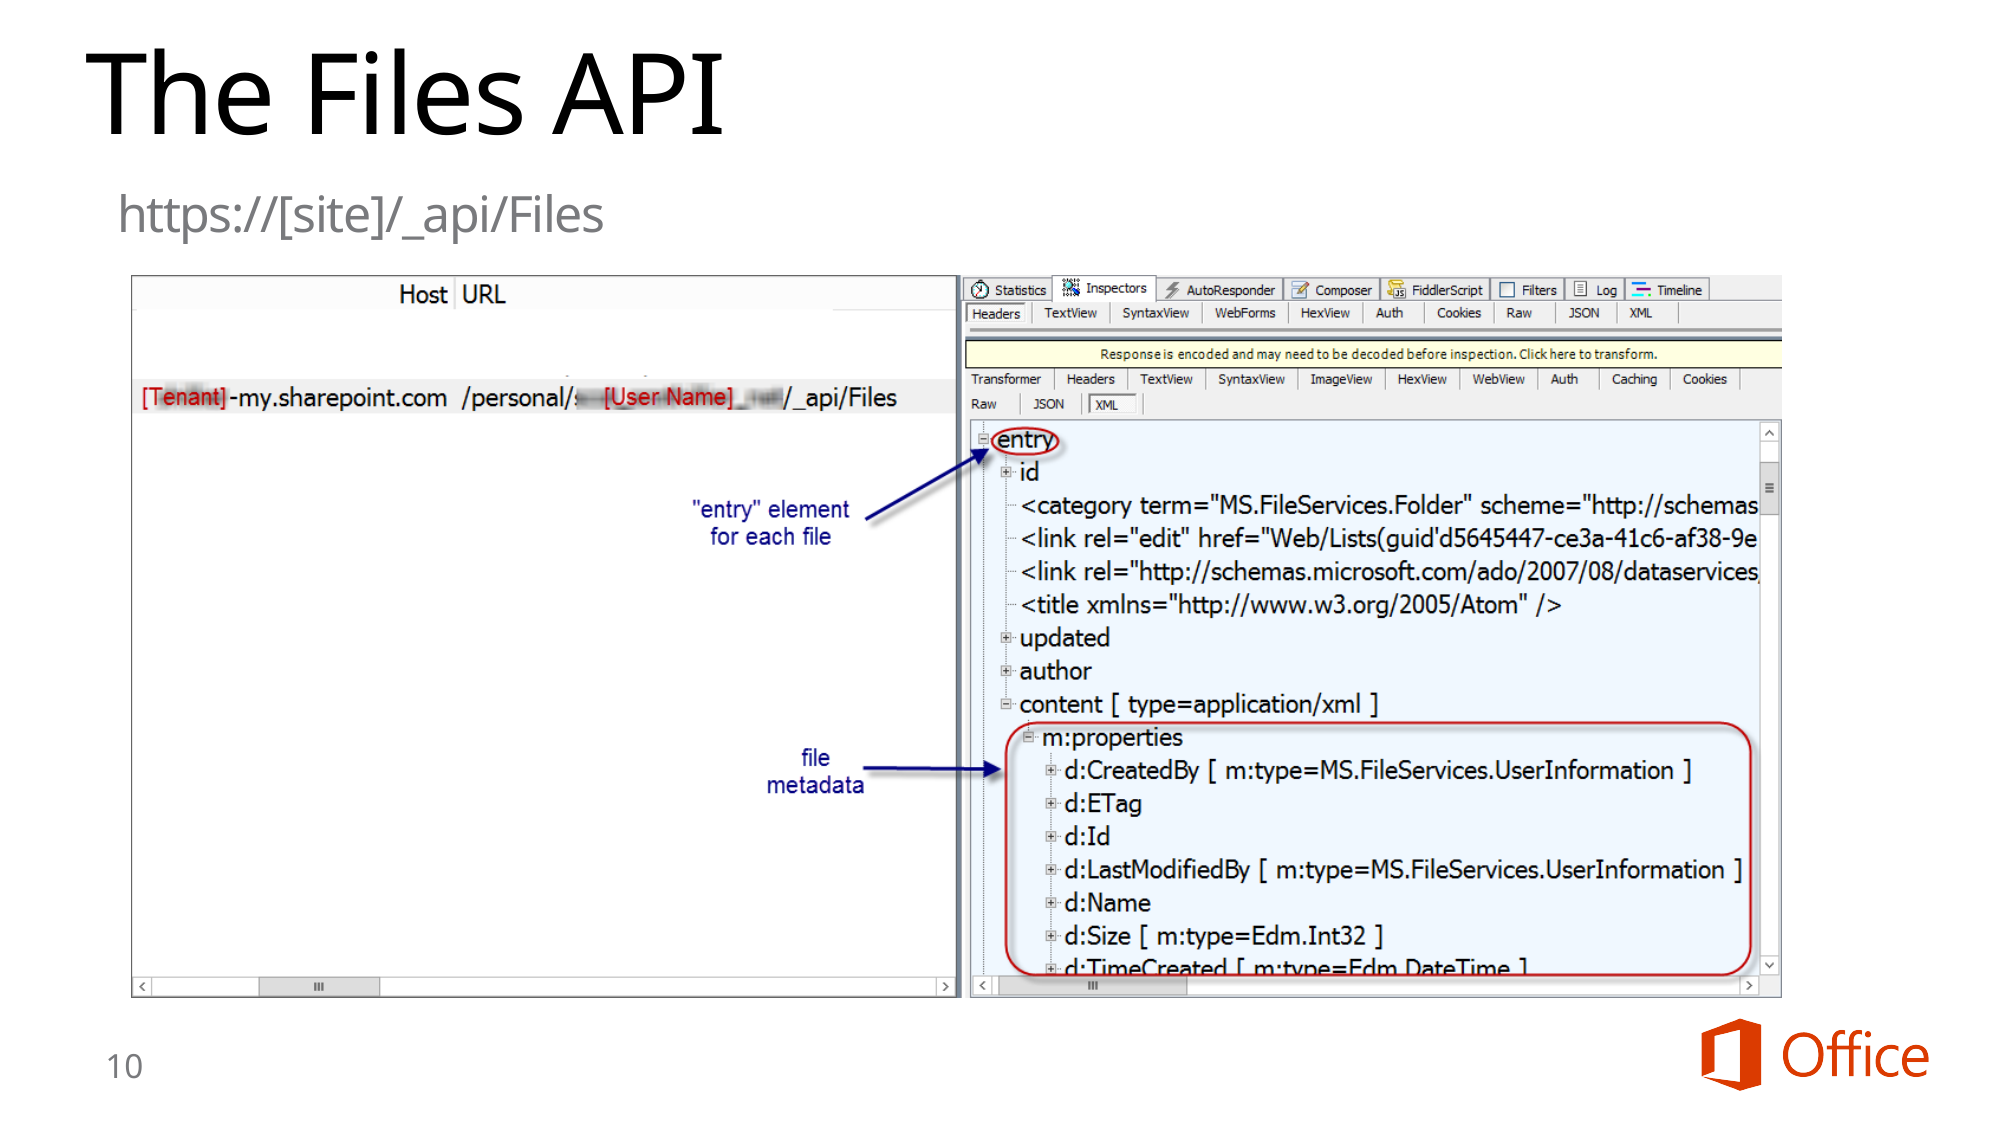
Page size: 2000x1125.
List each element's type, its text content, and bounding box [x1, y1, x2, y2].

slide_number 10 [85, 1049, 178, 1086]
text_box https://[site]/_api/Files [117, 182, 606, 243]
title The Files API [85, 37, 1914, 161]
picture [131, 275, 1960, 1122]
